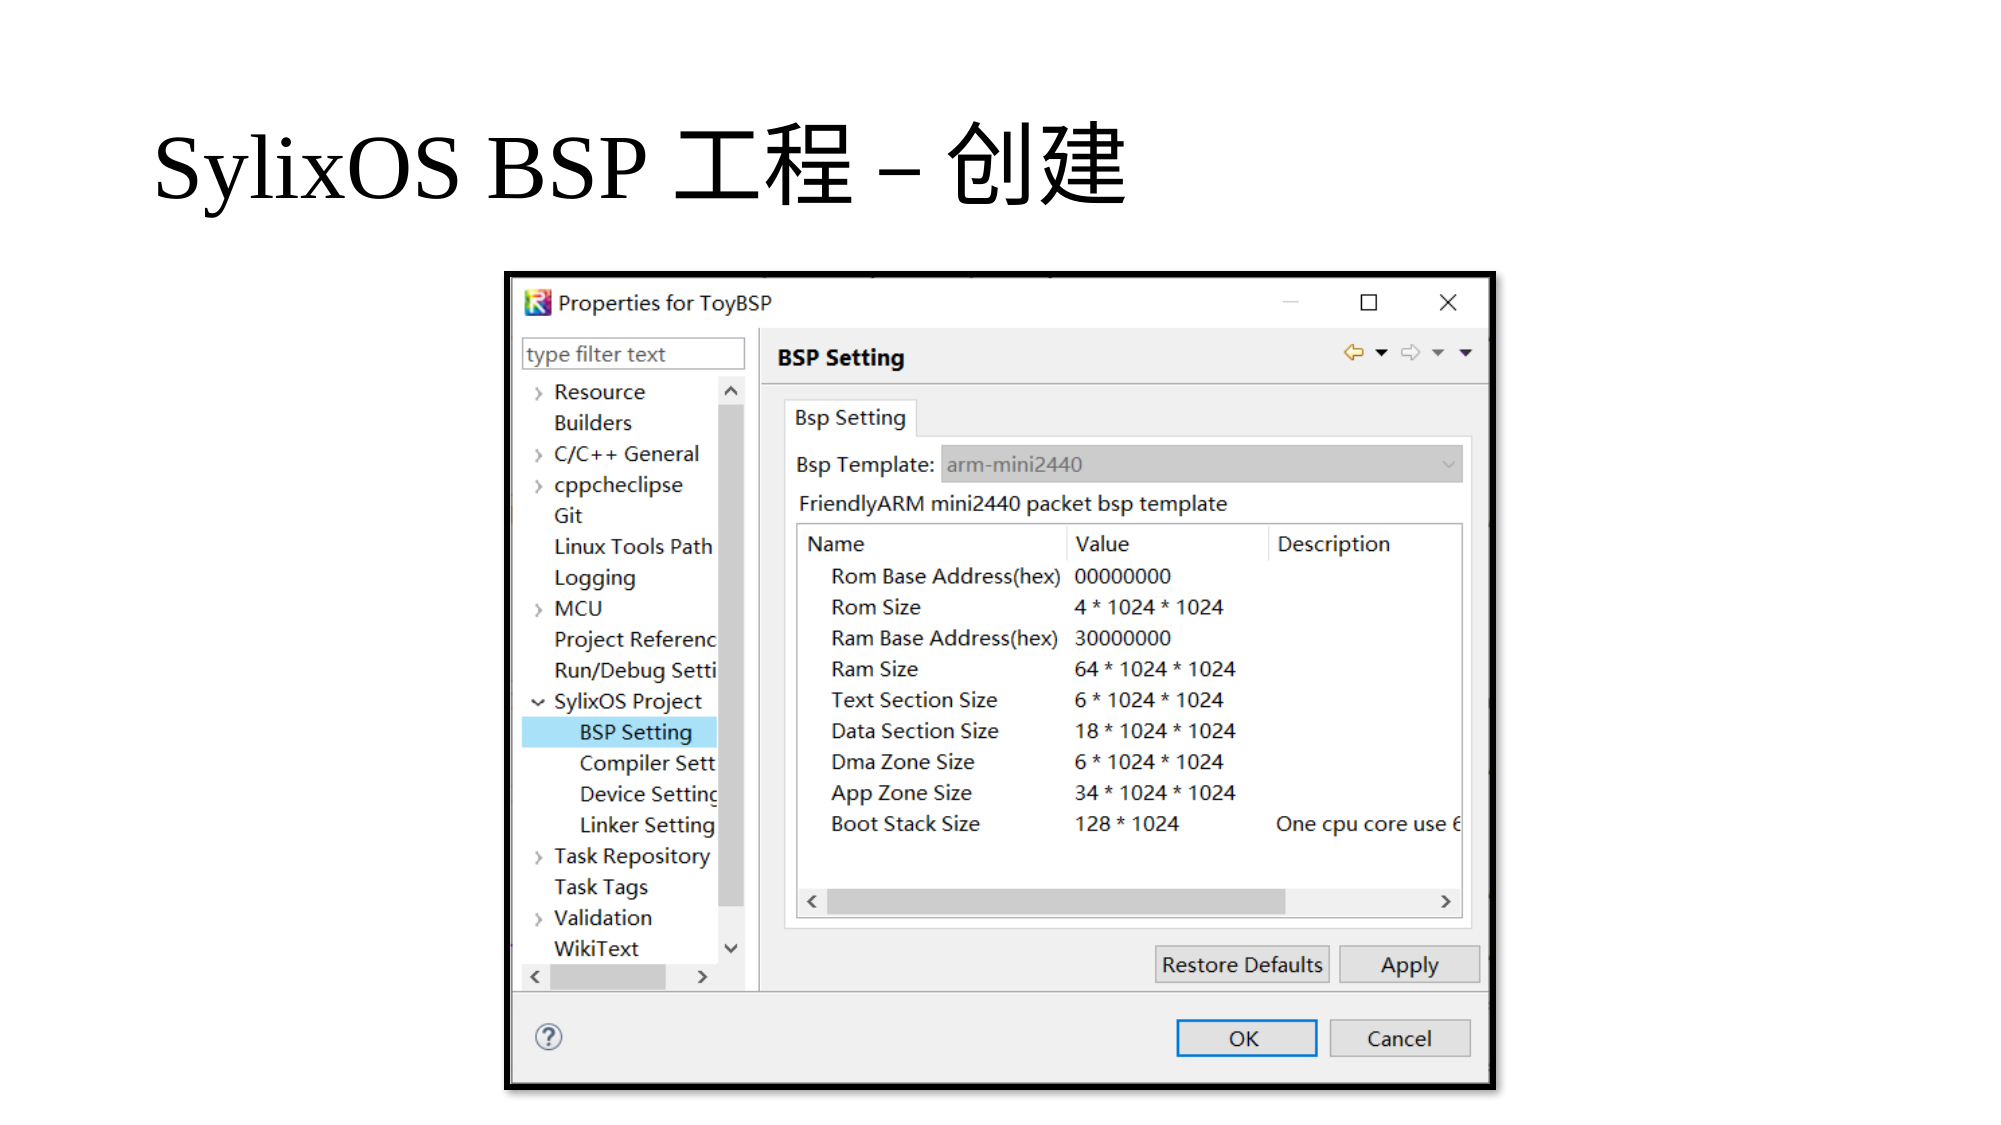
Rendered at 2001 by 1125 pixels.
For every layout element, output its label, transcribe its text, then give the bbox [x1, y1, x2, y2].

picture [509, 277, 1490, 1084]
title SylixOS BSP工程 – 创建 [137, 59, 1863, 278]
